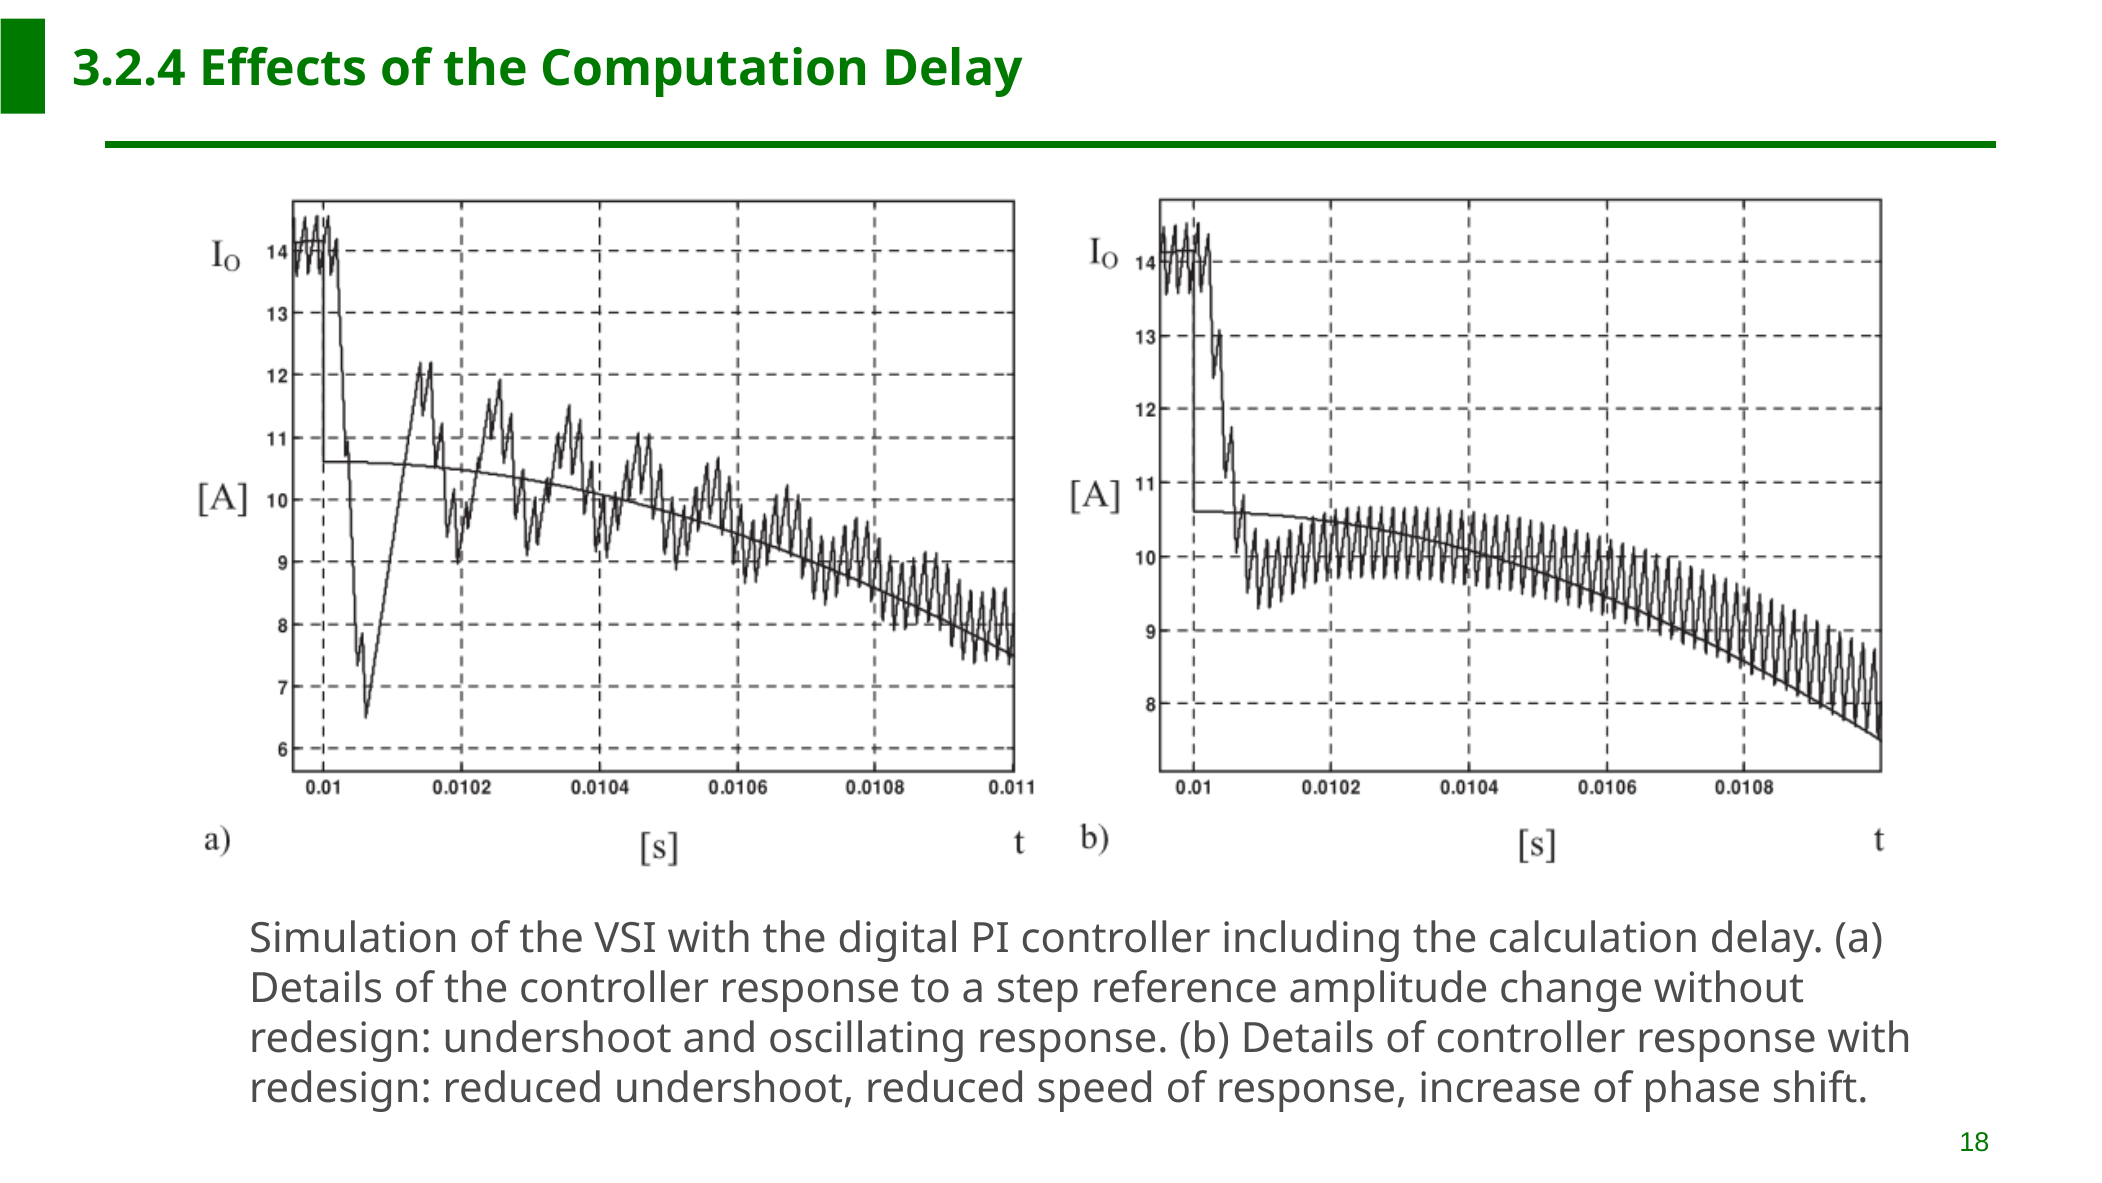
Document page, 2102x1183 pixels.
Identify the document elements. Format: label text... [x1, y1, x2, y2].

slide_number 18 [1943, 1116, 2084, 1169]
picture [162, 165, 1918, 892]
text_box [0, 17, 47, 116]
text_box 3.2.4 Effects of the Computation Delay [57, 28, 1039, 104]
text_box Simulation of the VSI with the digital PI controller including the calculation delay. (a) Details of the controller response to a step reference amplitude change without redesign: undershoot and oscillating response. (b) Details of controller response with redesign: reduced undershoot, reduced speed of response, increase of phase shift. [234, 903, 1964, 1119]
